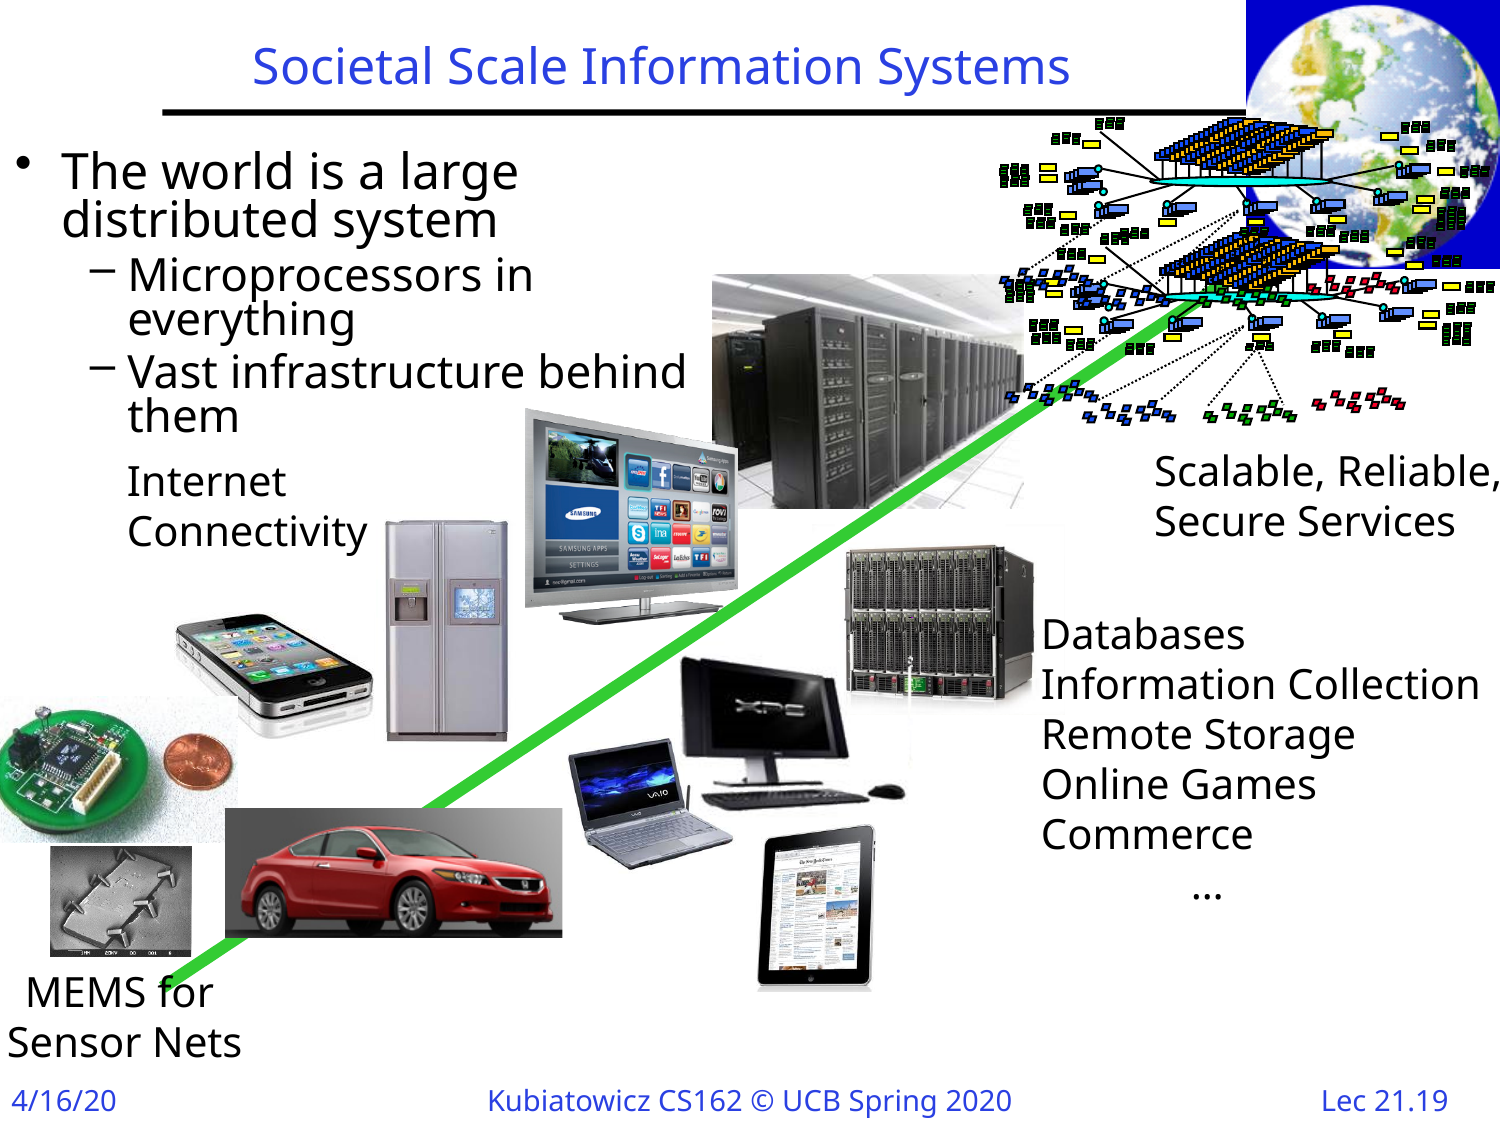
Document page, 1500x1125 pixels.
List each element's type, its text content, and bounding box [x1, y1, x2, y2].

list The world is a large distributed system Microprocessors in everything Vast infrastructure behind them [0, 143, 763, 593]
picture [49, 846, 192, 957]
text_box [1005, 0, 1500, 425]
text_box Scalable, Reliable, Secure Services [1139, 437, 1500, 553]
text_box Databases Information Collection Remote Storage Online Games Commerce … [1026, 600, 1497, 965]
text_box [999, 117, 1489, 310]
picture [0, 274, 1066, 992]
title Societal Scale Information Systems [75, 24, 1000, 113]
text_box MEMS for Sensor Nets [0, 958, 258, 1074]
